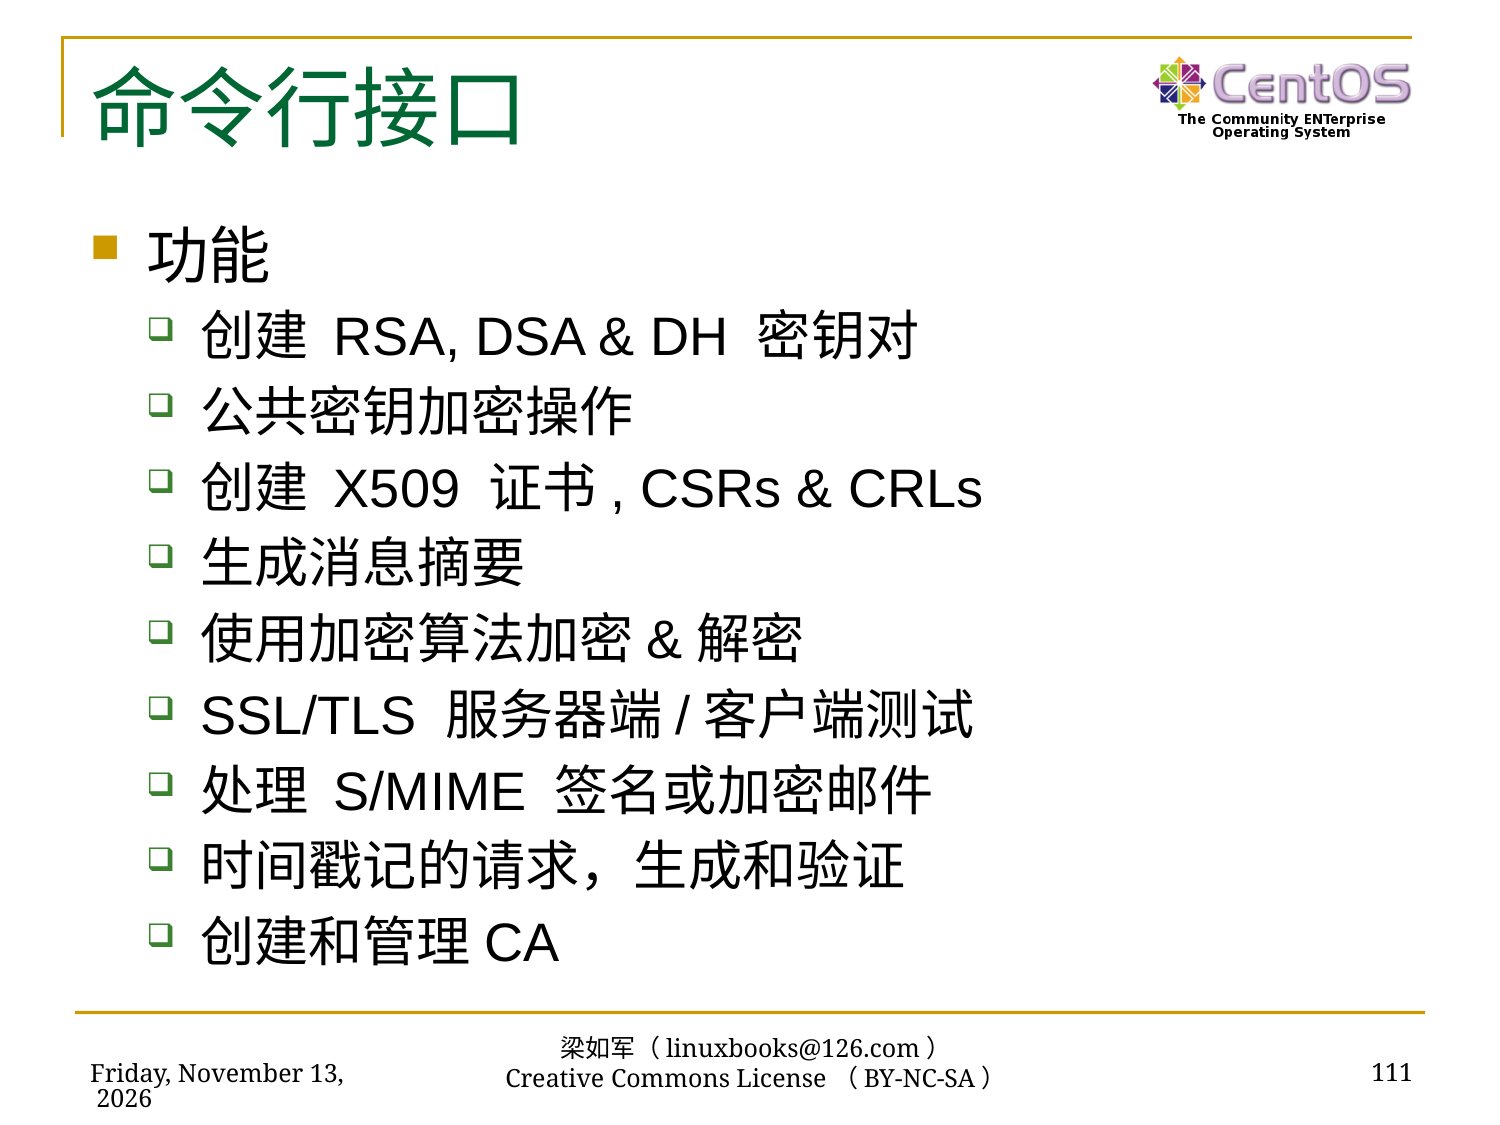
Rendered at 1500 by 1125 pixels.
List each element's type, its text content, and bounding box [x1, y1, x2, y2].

text_box 梁如军（linuxbooks@126.com） Creative Commons License（BY-NC-SA） [395, 1024, 1117, 1100]
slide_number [74, 1023, 364, 1100]
title 命令行接口 [74, 45, 1426, 207]
list 功能 创建 RSA, DSA & DH 密钥对 公共密钥加密操作 创建 X509 证书, CSRs & CRLs 生成消息摘要 使用加密算法加密&解密 SSL/TLS 服务器端/客户端测试 处理 S/MIME 签名或加密邮件 时间戳记的请求，生成和验证 创建和管理CA [74, 207, 1426, 1006]
slide_number 111 [1139, 1022, 1429, 1099]
